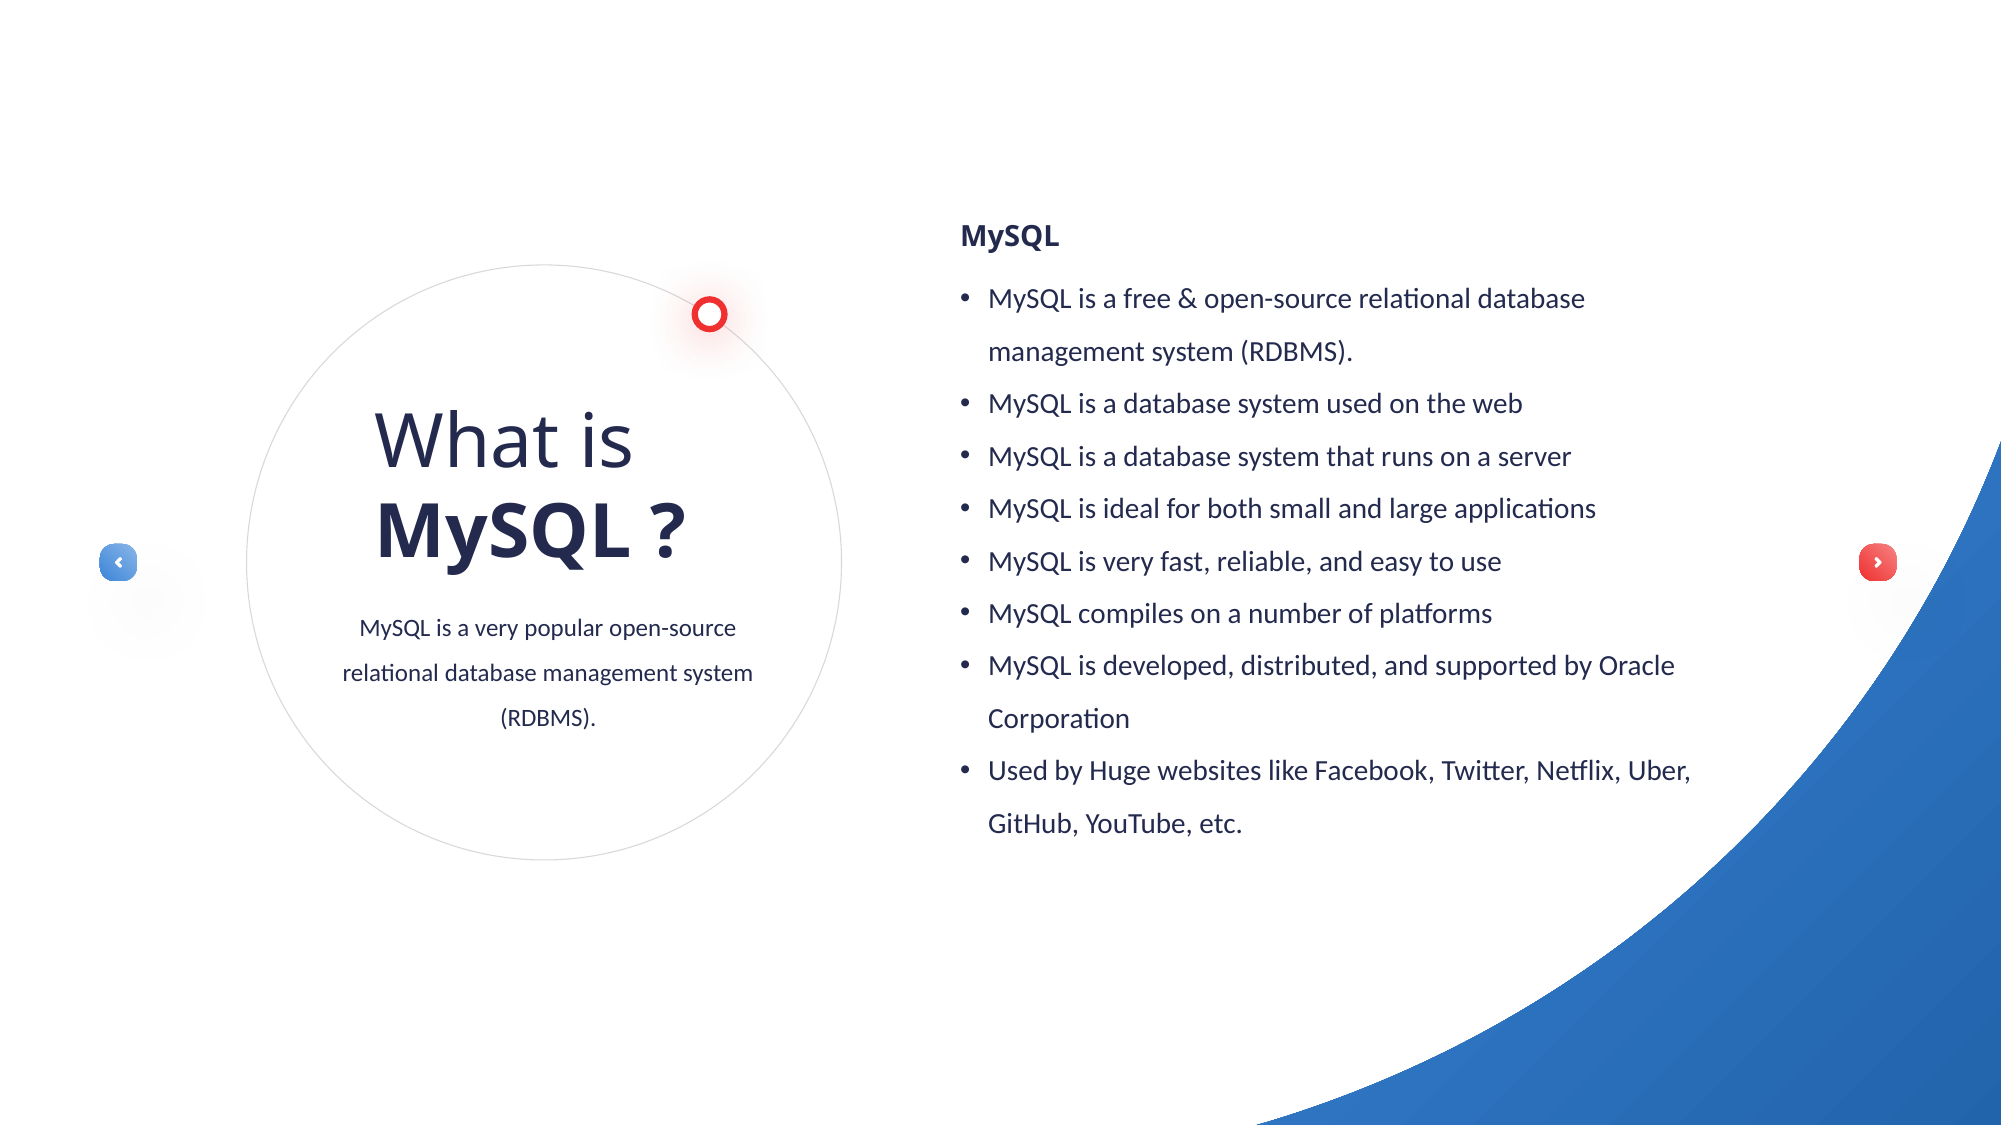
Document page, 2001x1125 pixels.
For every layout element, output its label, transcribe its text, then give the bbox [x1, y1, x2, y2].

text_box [99, 543, 137, 581]
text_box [1859, 543, 1897, 581]
text_box [1256, 441, 2000, 1125]
text_box MySQL [945, 199, 1302, 254]
text_box MySQL is a free & open-source relational database management system (RDBMS). MySQL is a database system used on the web MySQL is a database system that runs on a server MySQL is ideal for both small and large applications MySQL is very fast, reliable, and easy to use MySQL compiles on a number of platforms MySQL is developed, distributed, and supported by Oracle Corporation Used by Huge websites like Facebook, Twitter, Netflix, Uber, GitHub, YouTube, etc. [945, 254, 1755, 847]
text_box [246, 264, 842, 860]
